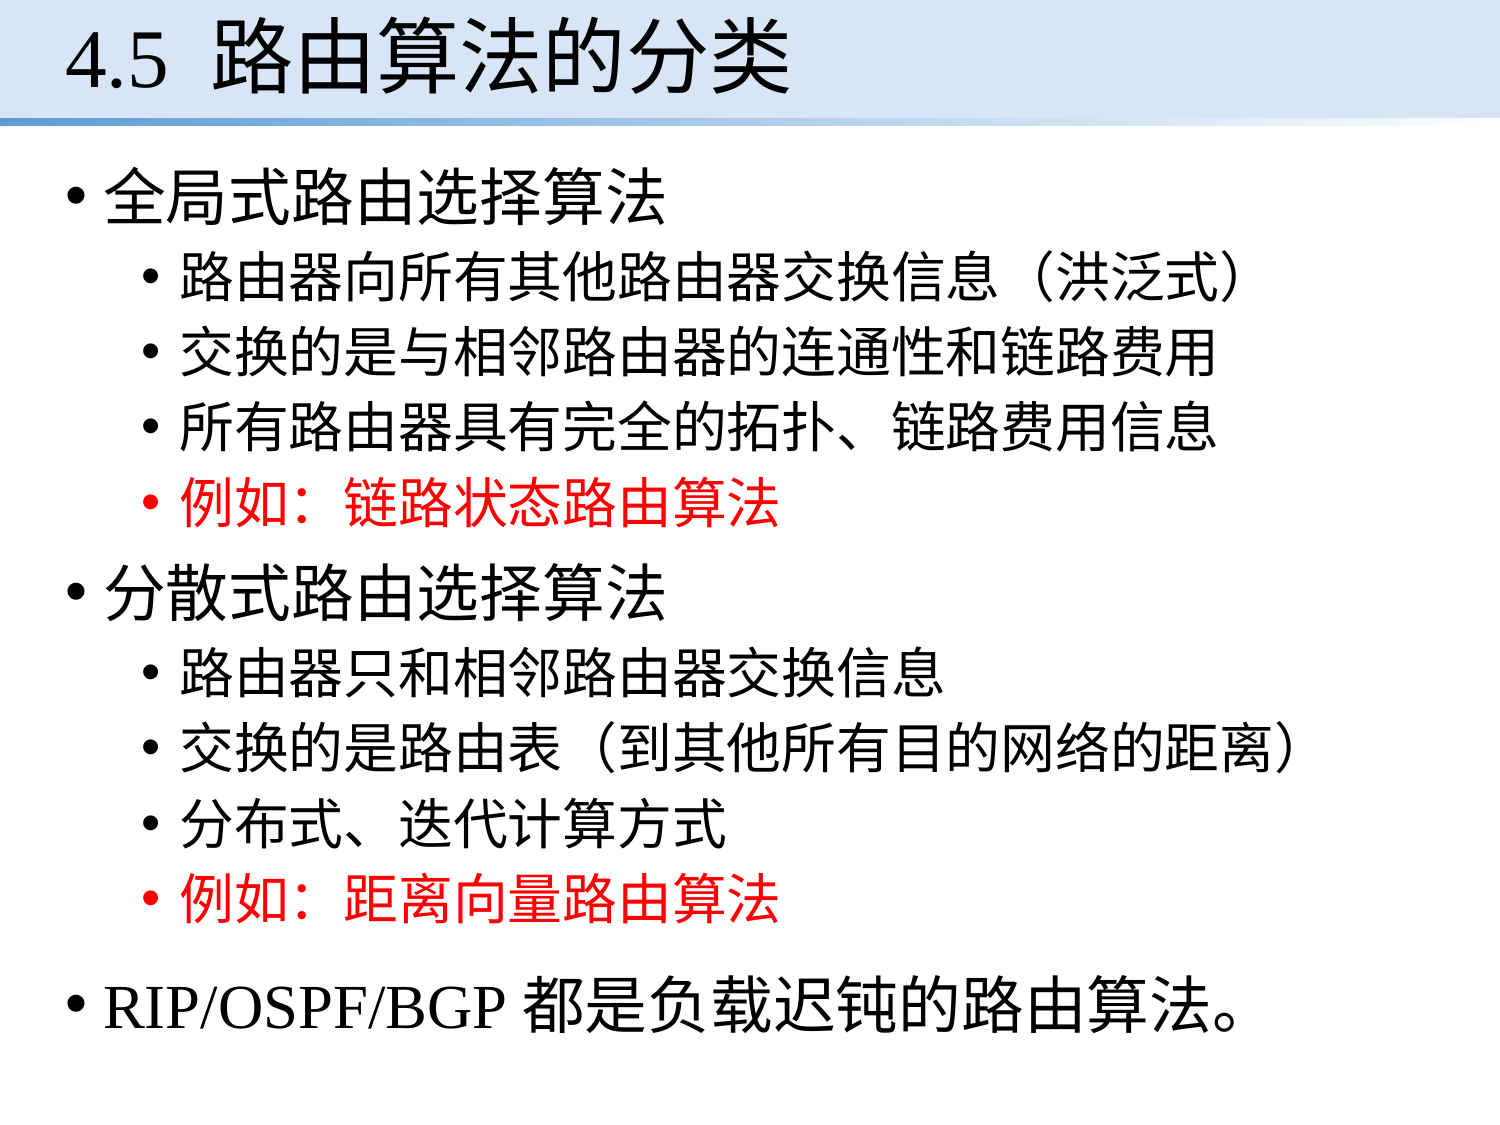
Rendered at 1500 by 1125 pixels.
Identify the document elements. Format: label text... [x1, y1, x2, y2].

text_box [434, 120, 442, 126]
list 全局式路由选择算法 路由器向所有其他路由器交换信息（洪泛式） 交换的是与相邻路由器的连通性和链路费用 所有路由器具有完全的拓扑、链路费用信息 例如：链路状态路由算法 分散式路由选择算法 路由器只和相邻路由器交换信息 交换的是路由表（到其他所有目的网络的距离） 分布式、迭代计算方式 例如：距离向量路由算法 RIP/OSPF/BGP都是负载迟钝的路由算法。 [50, 149, 1453, 1049]
text_box 4.5 路由算法的分类 [49, 1, 1453, 120]
